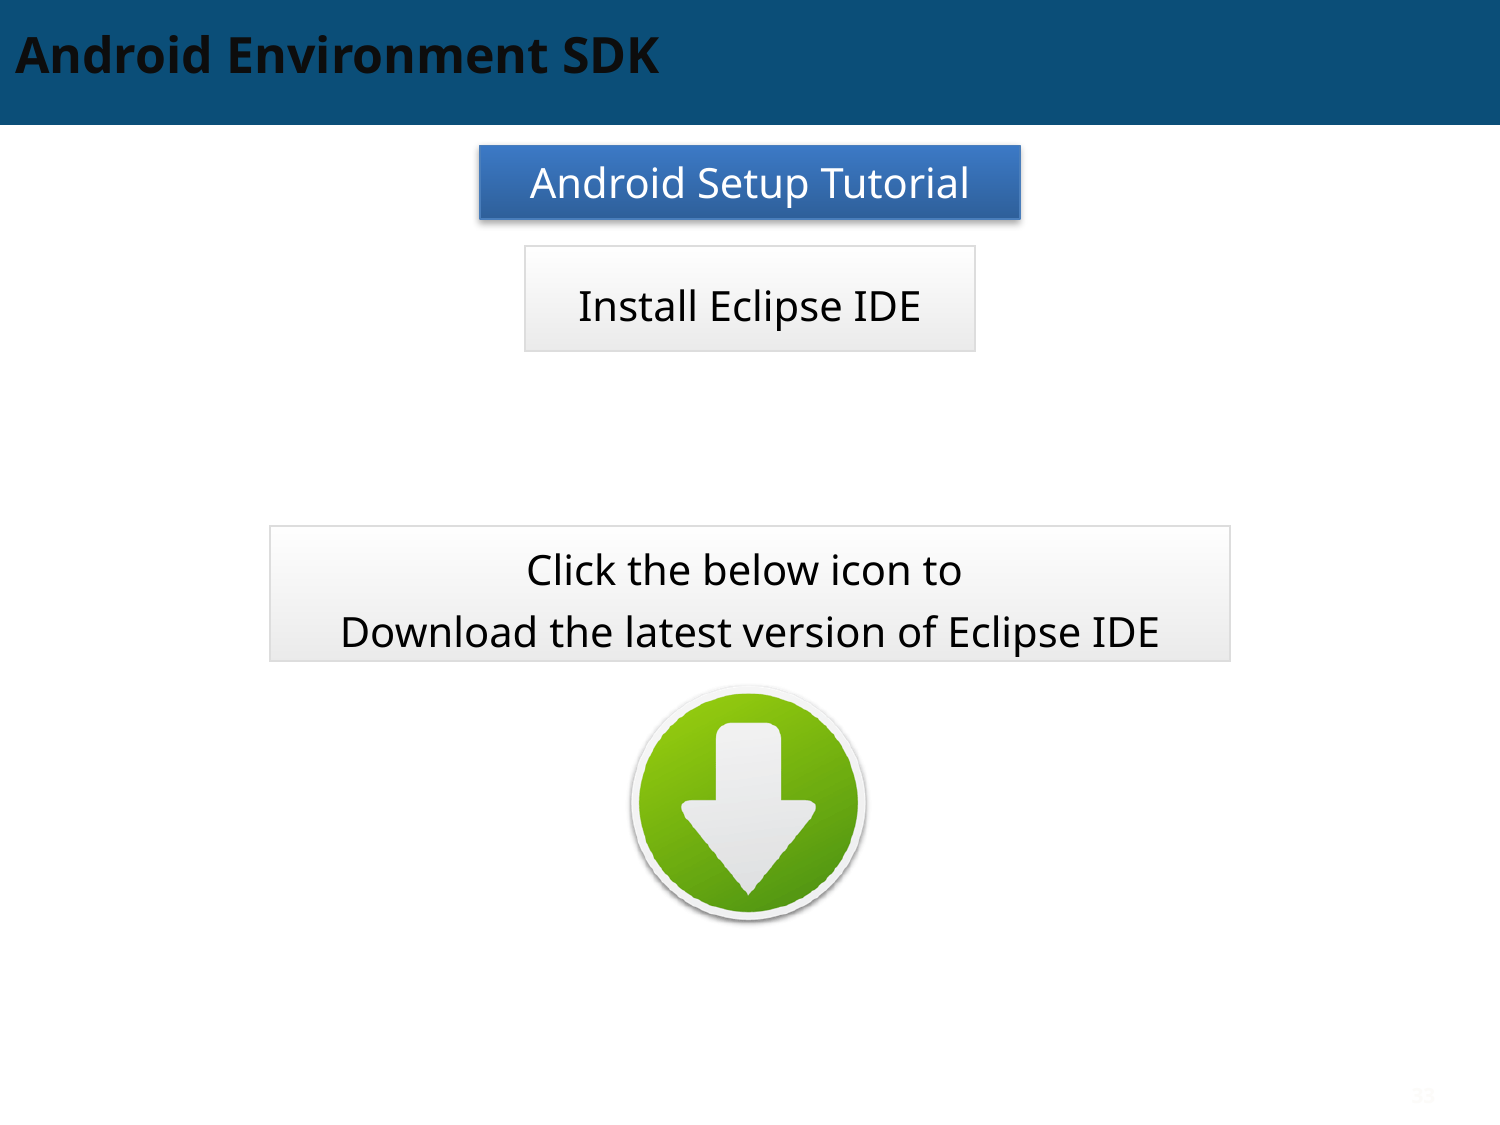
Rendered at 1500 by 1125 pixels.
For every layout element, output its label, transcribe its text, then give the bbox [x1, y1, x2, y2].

picture [614, 670, 882, 938]
title Android Environment SDK [0, 21, 1351, 86]
text_box Android Setup Tutorial [479, 145, 1021, 220]
text_box Click the below icon to Download the latest version of Eclipse IDE [269, 525, 1230, 661]
text_box Install Eclipse IDE [524, 245, 975, 351]
